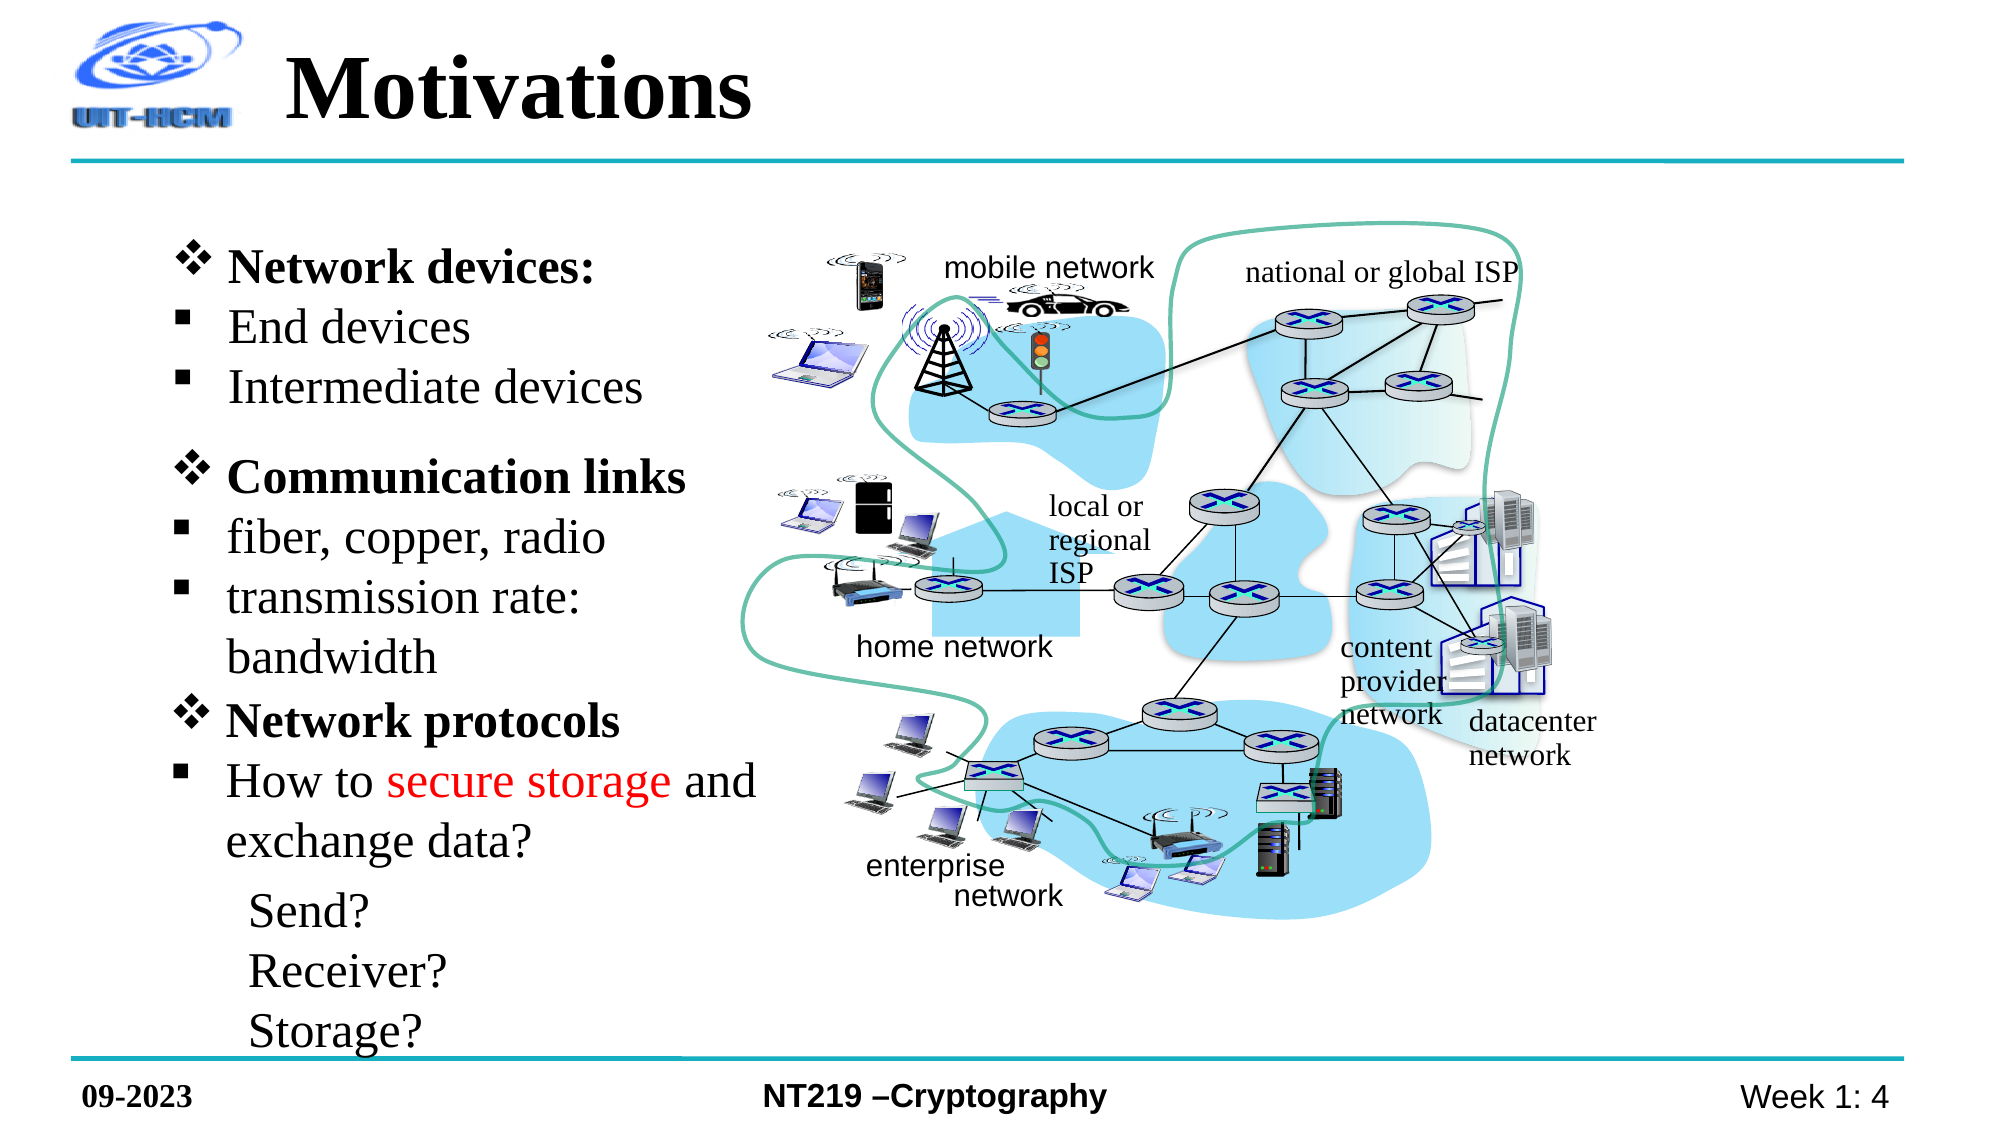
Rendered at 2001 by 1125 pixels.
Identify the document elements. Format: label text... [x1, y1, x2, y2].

picture [51, 8, 264, 139]
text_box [831, 294, 1505, 860]
text_box Motivations [269, 0, 1512, 188]
text_box [1203, 220, 1507, 238]
text_box Network devices: End devices Intermediate devices [156, 226, 660, 422]
text_box Send? Receiver? Storage? [233, 869, 464, 1065]
text_box [740, 571, 762, 662]
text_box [841, 239, 1621, 922]
text_box Network protocols How to secure storage and exchange data? [154, 680, 762, 772]
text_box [767, 252, 1555, 903]
text_box Communication links fiber, copper, radio transmission rate: bandwidth [155, 435, 762, 530]
